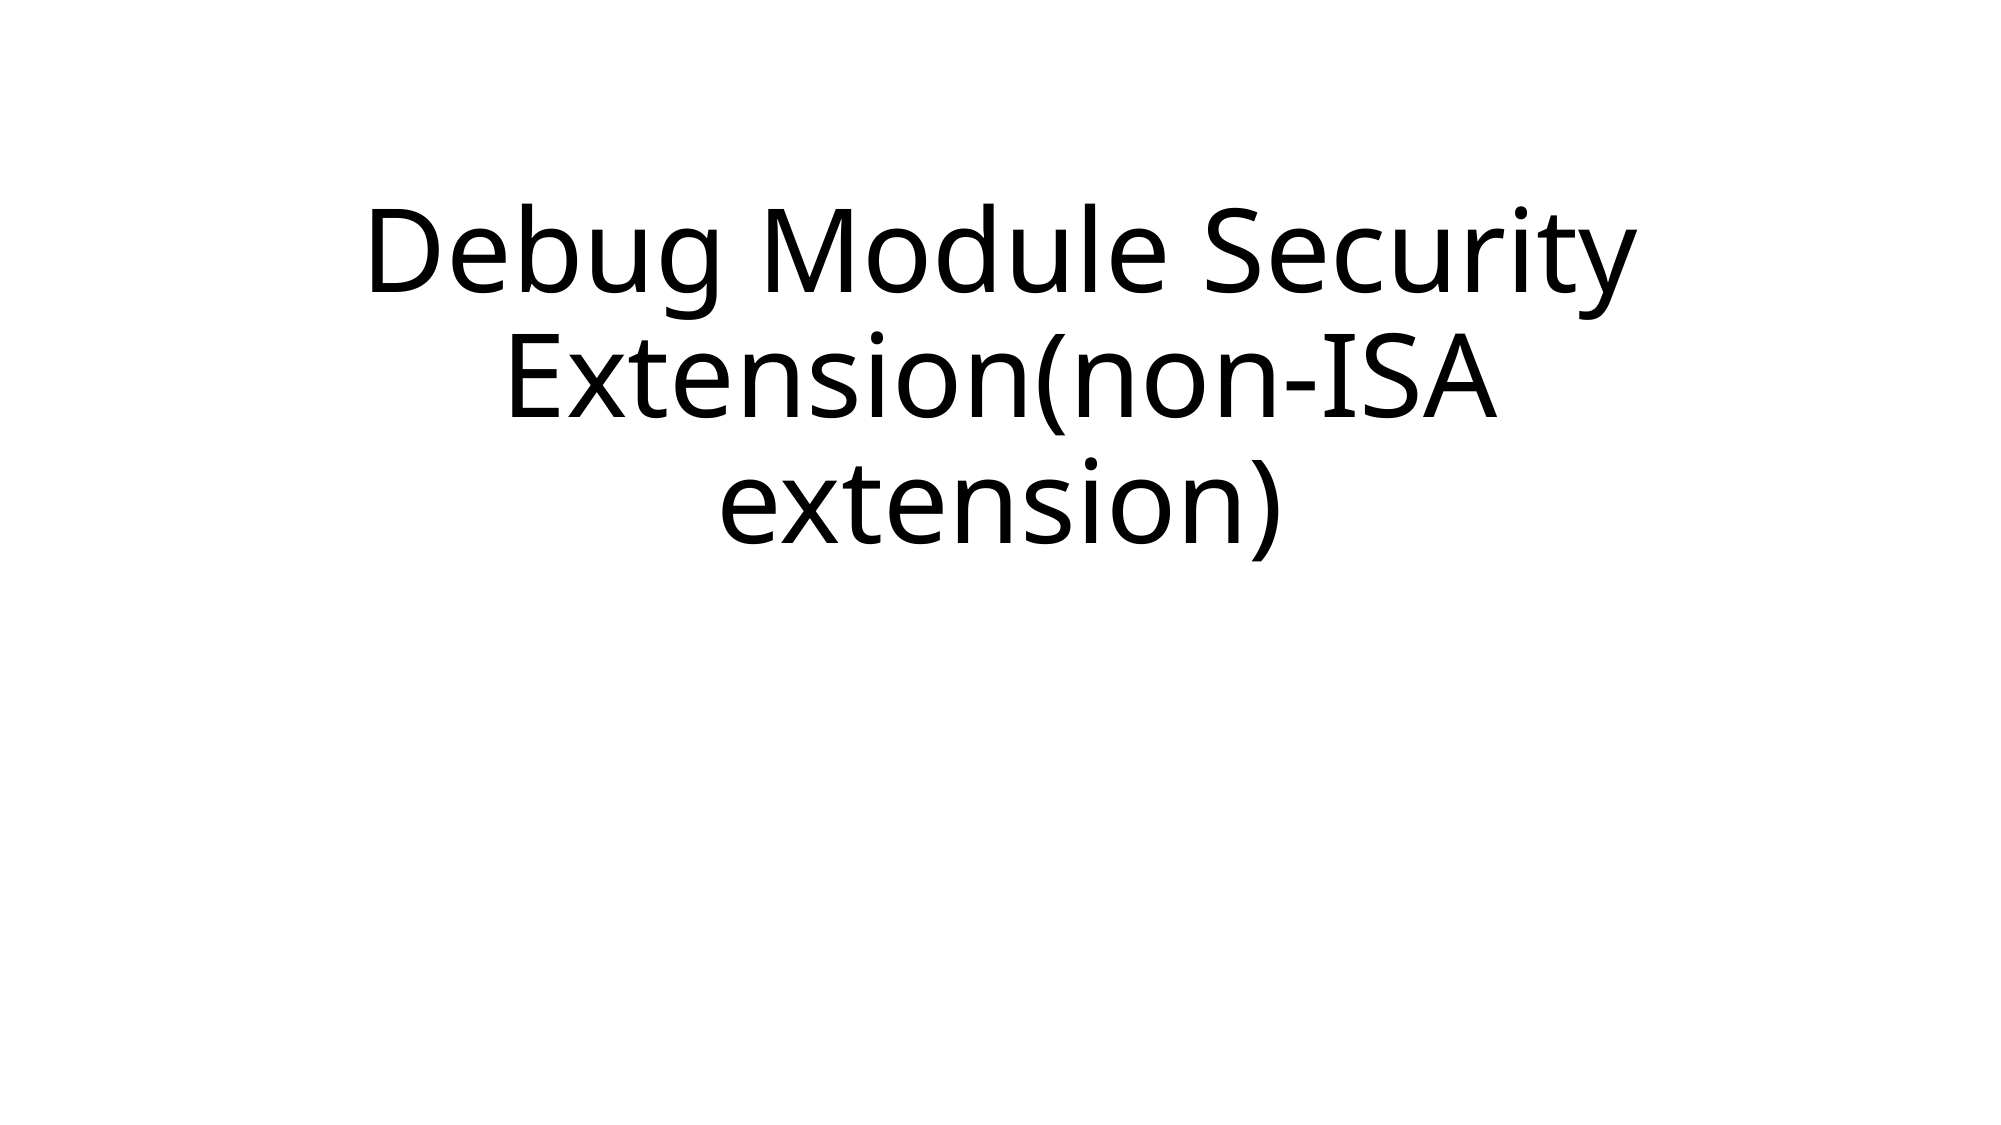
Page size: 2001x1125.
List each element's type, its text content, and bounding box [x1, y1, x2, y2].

title Debug Module Security Extension(non-ISA extension) [249, 184, 1750, 576]
